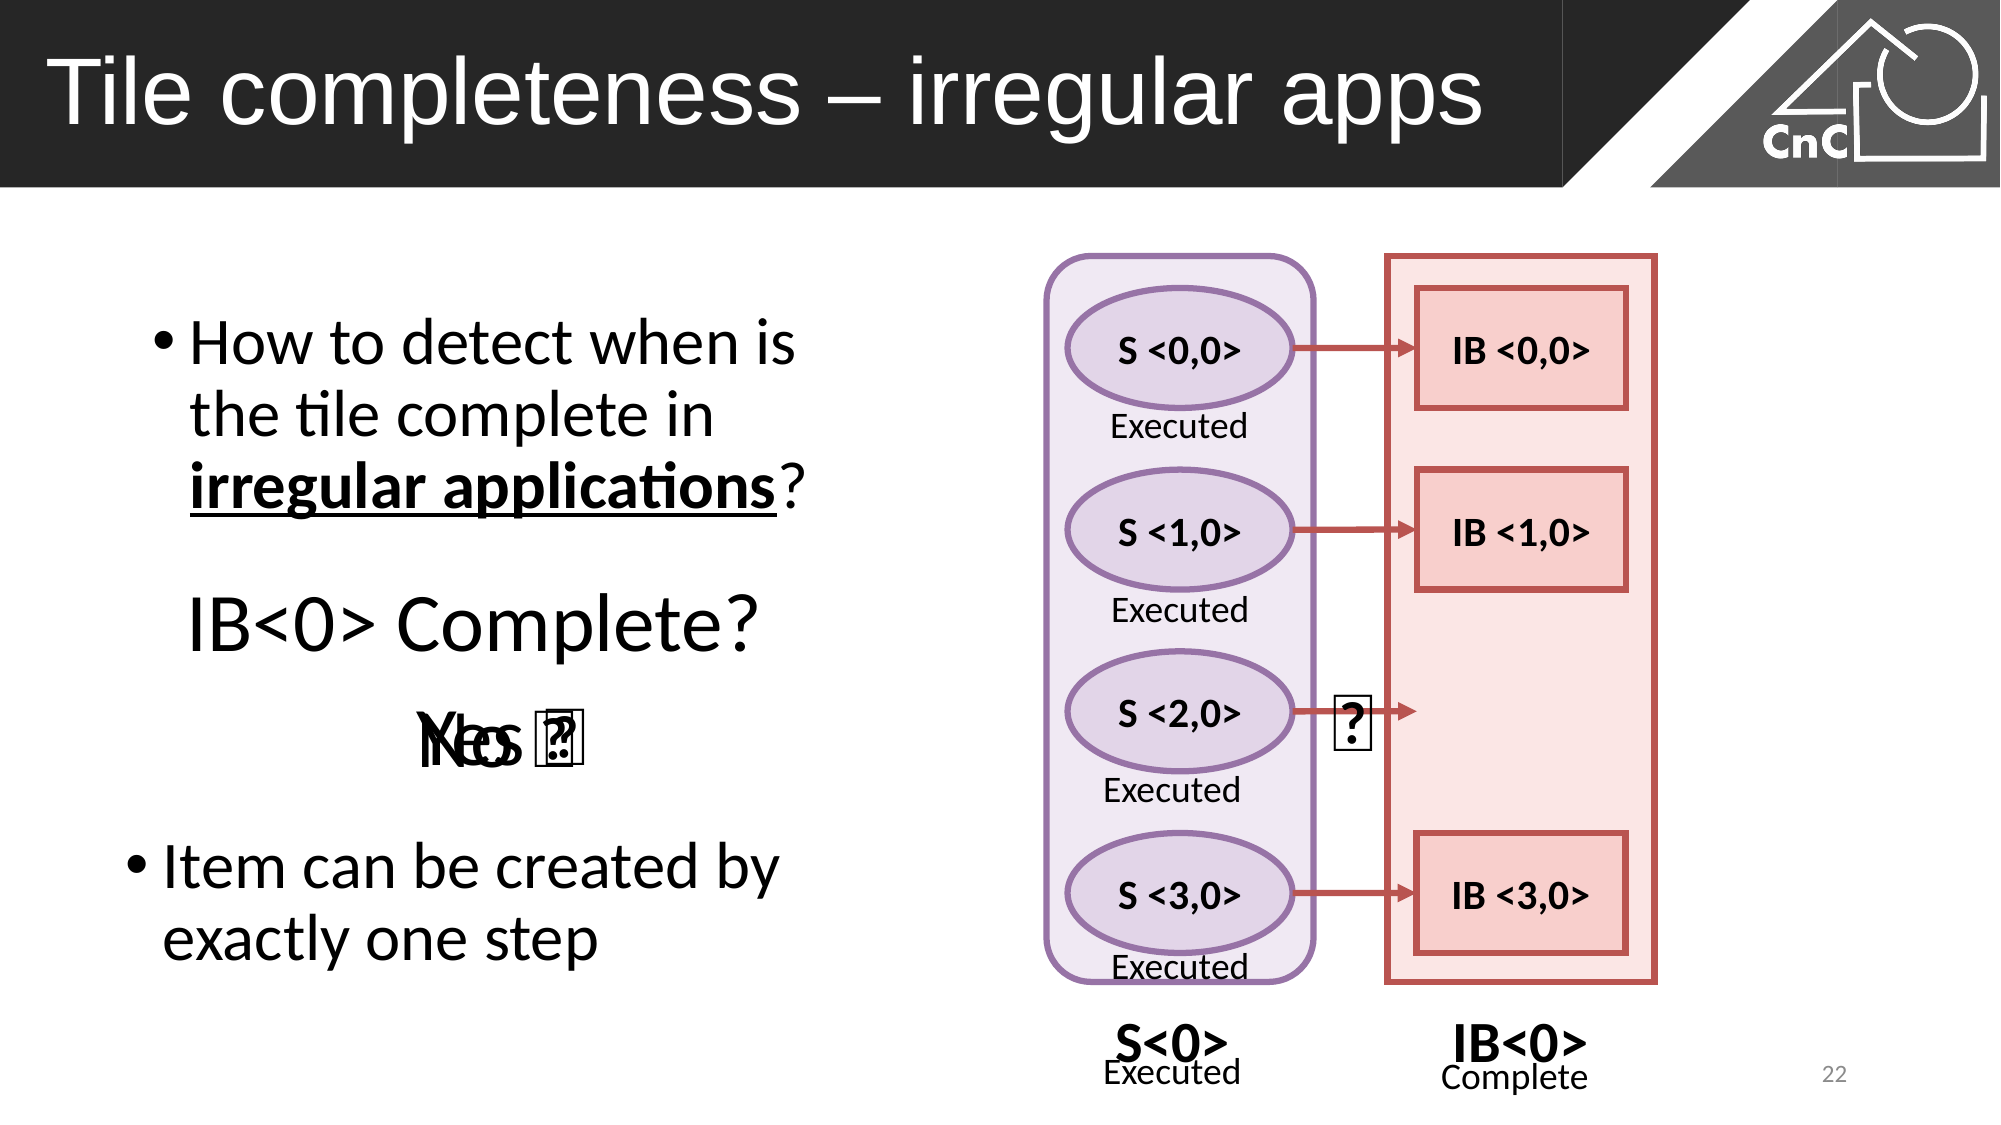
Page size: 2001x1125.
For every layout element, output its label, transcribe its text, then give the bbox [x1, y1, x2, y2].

title Tile completeness – irregular apps [30, 0, 1650, 188]
text_box S <0,0> [1066, 286, 1294, 393]
text_box Item can be created by exactly one step [110, 823, 859, 1083]
text_box ❌ [1318, 712, 1391, 776]
text_box Executed [1088, 758, 1257, 818]
text_box Executed [1095, 393, 1264, 454]
text_box IB<0> [1438, 996, 1604, 1042]
text_box IB<0> Complete? [171, 560, 778, 676]
picture [1731, 16, 1987, 203]
text_box IB <3,0> [1415, 832, 1627, 954]
text_box S<0> [1100, 996, 1245, 1039]
text_box Executed [1088, 1039, 1257, 1099]
text_box IB <1,0> [1416, 469, 1627, 591]
text_box Yes ✅ [402, 674, 602, 790]
slide_number 22 [1412, 1042, 1863, 1103]
text_box S <1,0> [1066, 468, 1294, 577]
text_box [1386, 255, 1655, 983]
text_box No ❌ [402, 677, 591, 792]
text_box How to detect when is the tile complete in irregular applications? [137, 299, 886, 559]
text_box S <2,0> [1066, 650, 1294, 758]
text_box Executed [1096, 934, 1265, 994]
text_box IB <0,0> [1416, 287, 1627, 409]
text_box S <3,0> [1066, 831, 1294, 935]
text_box ❌ [1318, 660, 1391, 711]
text_box Executed [1096, 577, 1265, 638]
text_box [1045, 254, 1315, 983]
